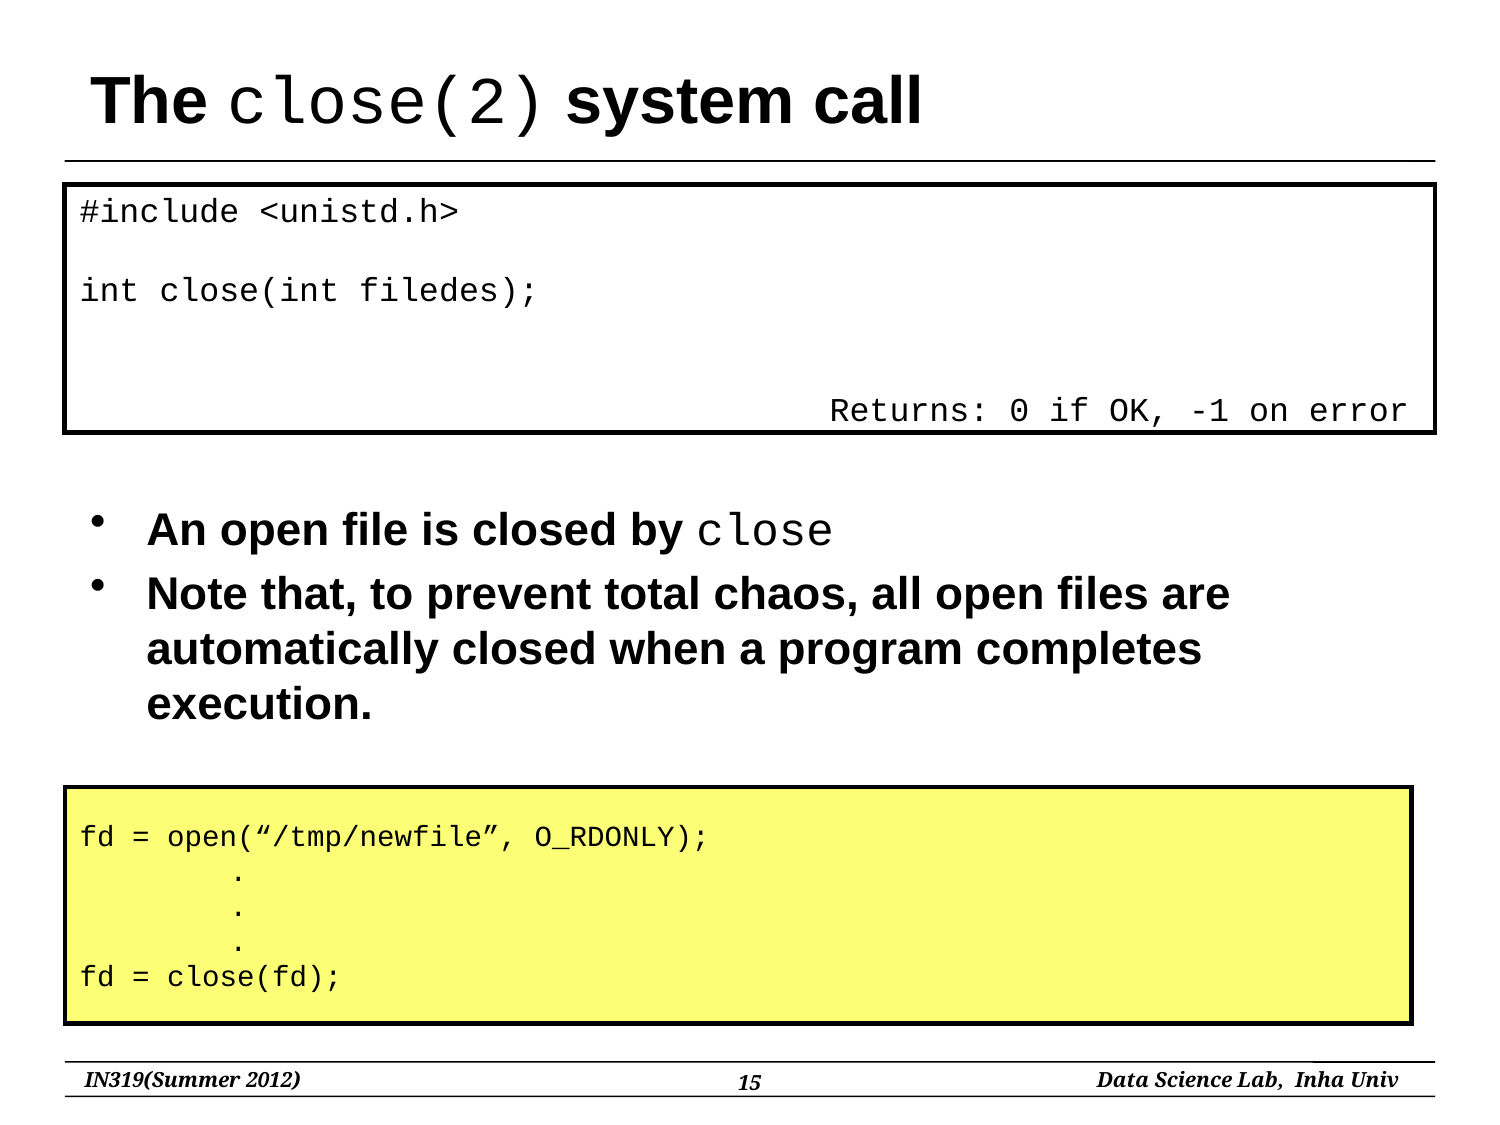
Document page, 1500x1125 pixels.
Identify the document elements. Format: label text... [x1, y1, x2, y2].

list An open file is closed by close Note that, to prevent total chaos, all open files are automatically closed when a program completes execution. [74, 491, 1426, 740]
slide_number 15 [574, 1061, 925, 1109]
title The close(2) system call [74, 44, 1426, 150]
text_box #include <unistd.h> int close(int filedes); Returns: 0 if OK, -1 on error [64, 184, 1436, 433]
text_box fd = open(“/tmp/newfile”, O_RDONLY); . . . fd = close(fd); [64, 786, 1412, 1024]
